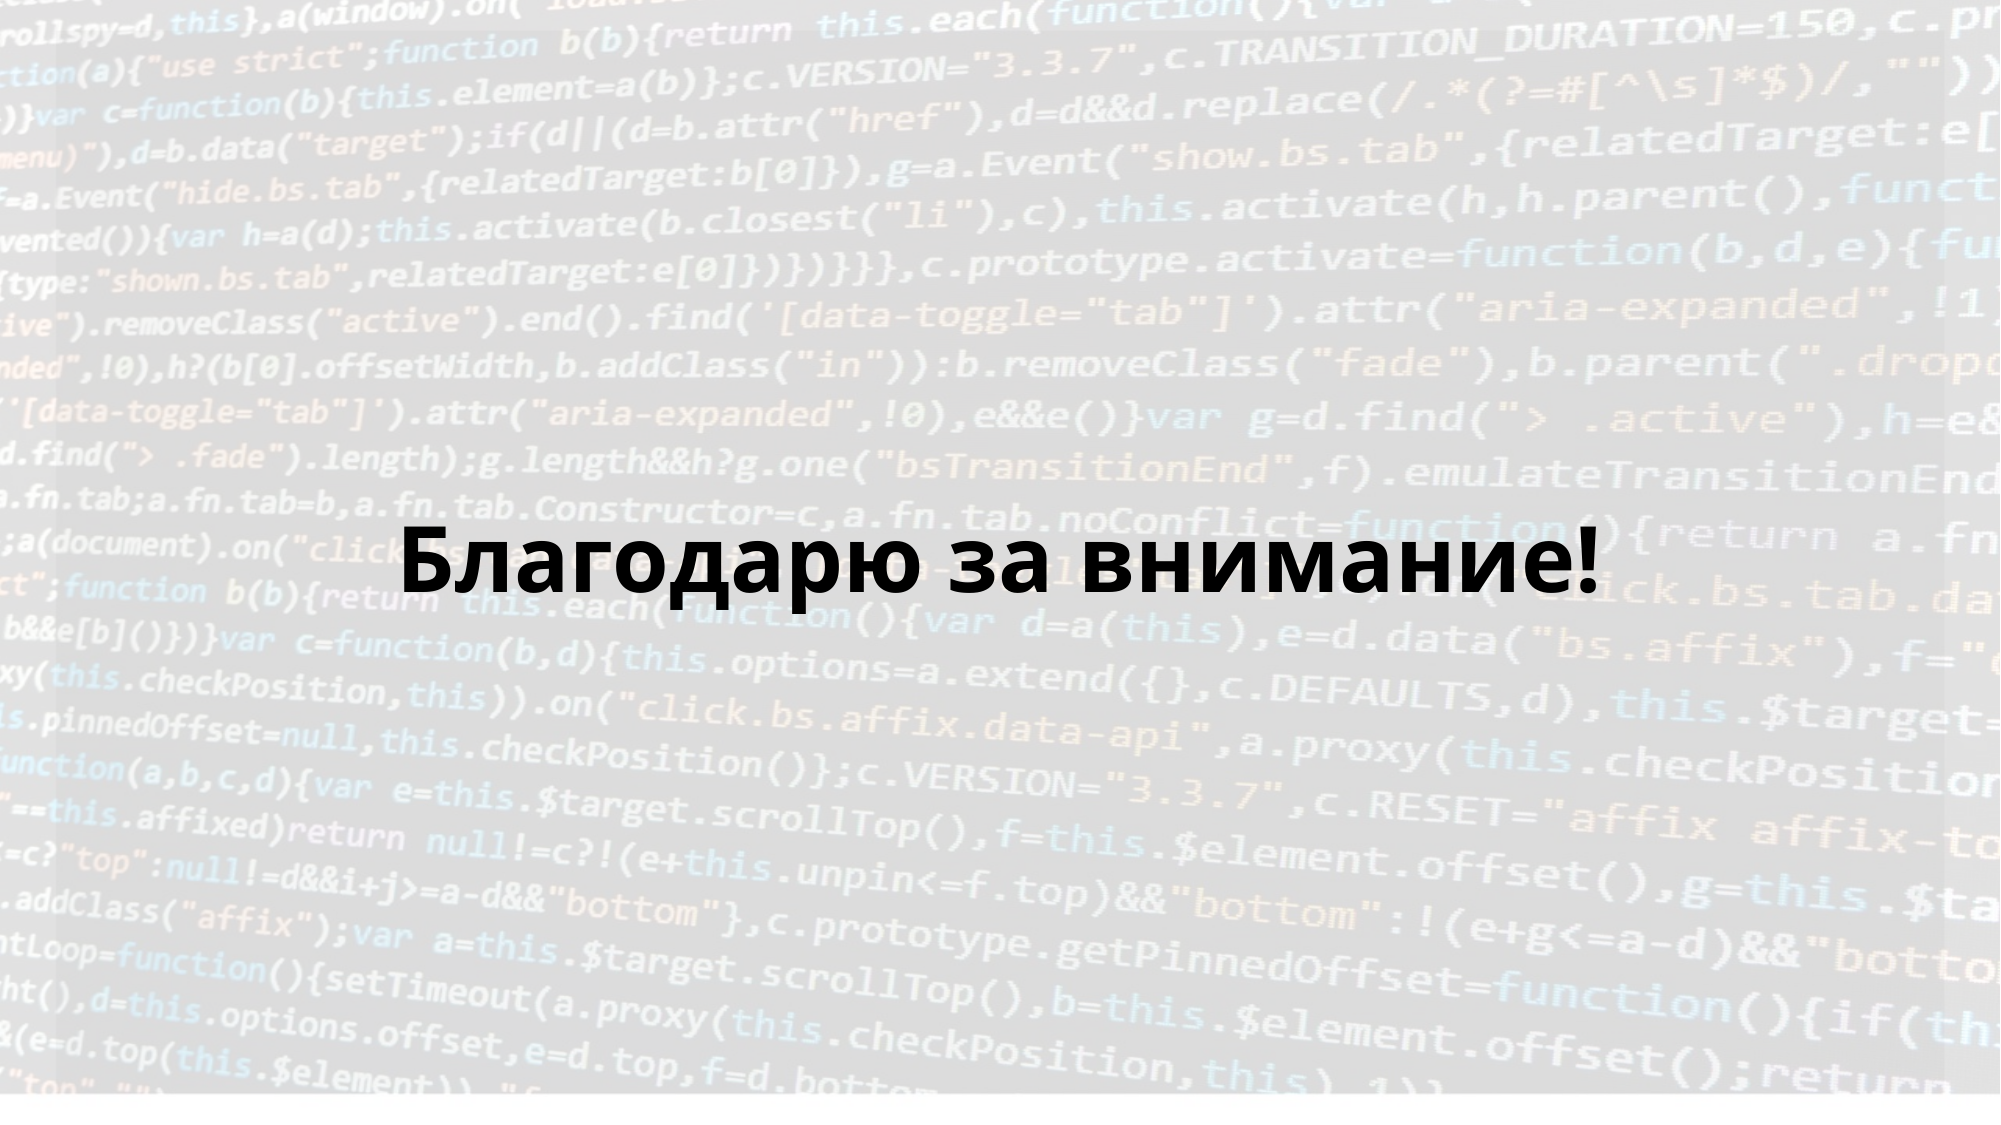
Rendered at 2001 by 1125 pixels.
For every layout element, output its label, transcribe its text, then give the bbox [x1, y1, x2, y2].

title Благодарю за внимание! [0, 0, 2000, 1125]
